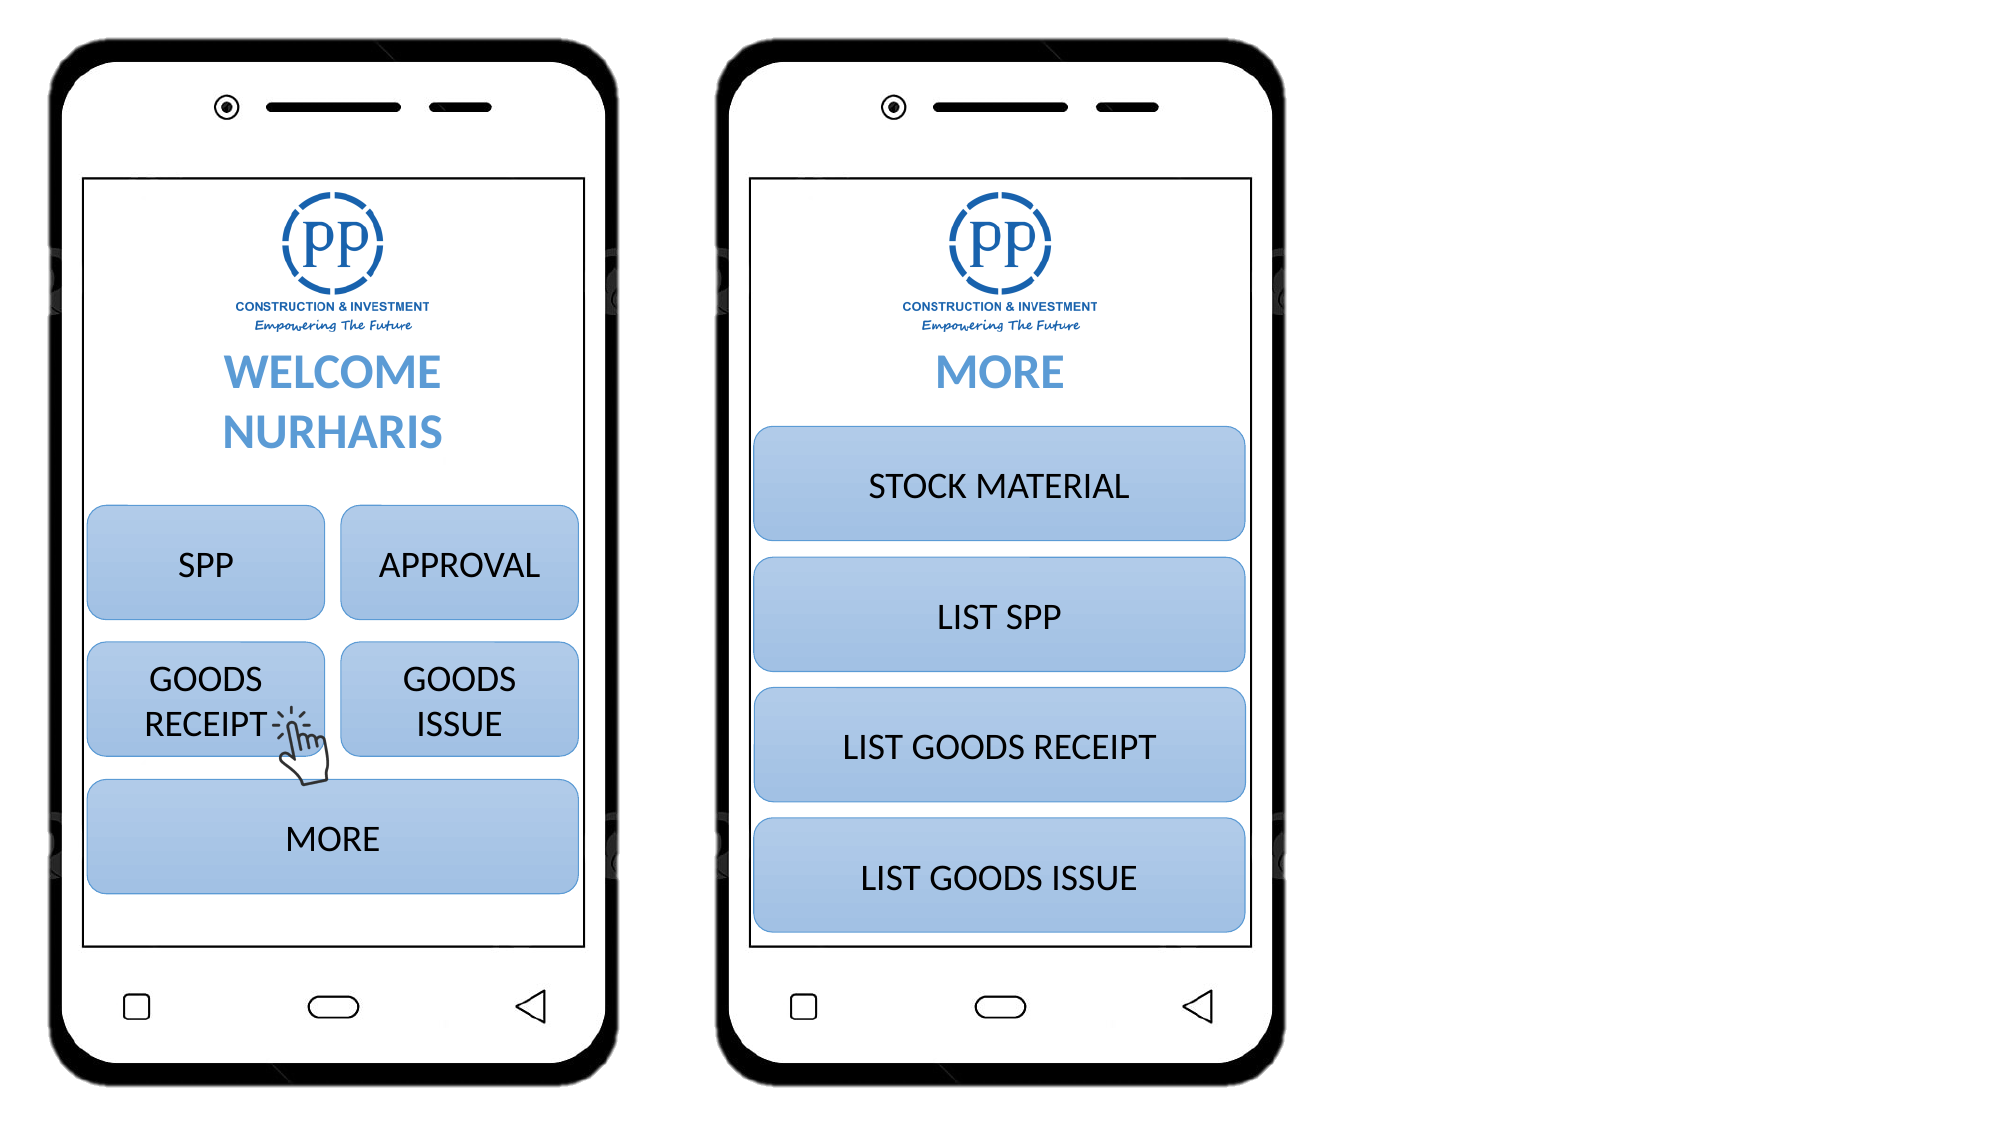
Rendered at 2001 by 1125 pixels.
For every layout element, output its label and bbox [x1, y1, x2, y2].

picture [0, 0, 1563, 1125]
